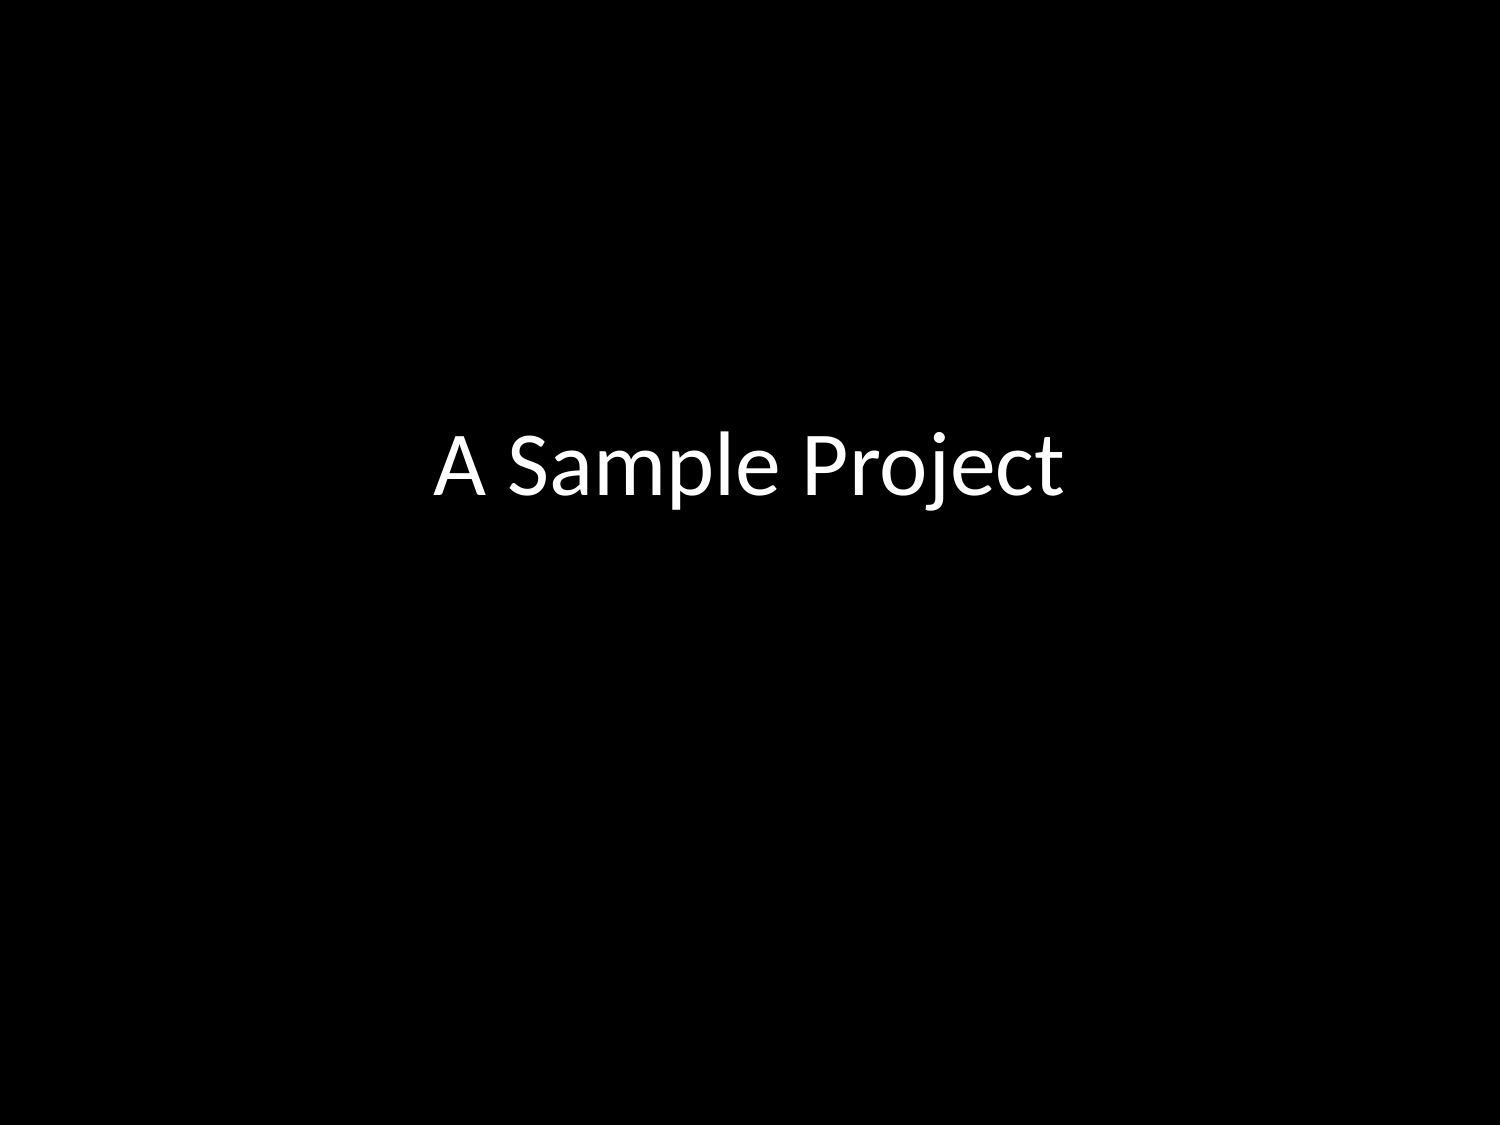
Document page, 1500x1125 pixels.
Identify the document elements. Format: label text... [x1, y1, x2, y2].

title A Sample Project [112, 66, 1388, 1040]
